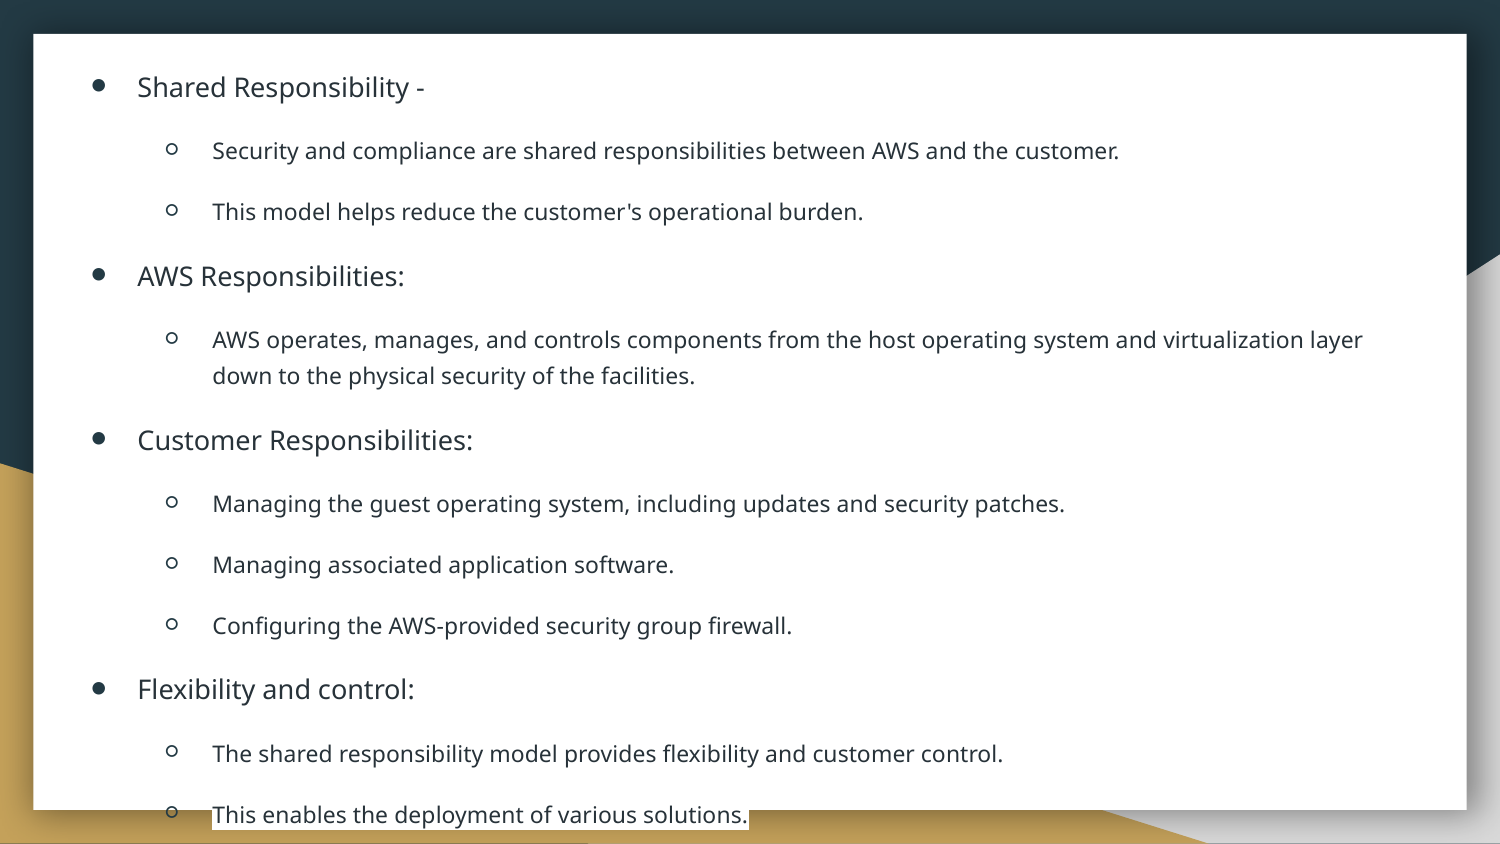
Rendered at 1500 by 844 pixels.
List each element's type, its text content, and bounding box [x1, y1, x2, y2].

list Shared Responsibility - Security and compliance are shared responsibilities between AWS and the customer. This model helps reduce the customer's operational burden. AWS Responsibilities: AWS operates, manages, and controls components from the host operating system and virtualization layer down to the physical security of the facilities. Customer Responsibilities: Managing the guest operating system, including updates and security patches. Managing associated application software. Configuring the AWS-provided security group firewall. Flexibility and control: The shared responsibility model provides flexibility and customer control. This enables the deployment of various solutions. [75, 48, 1425, 844]
